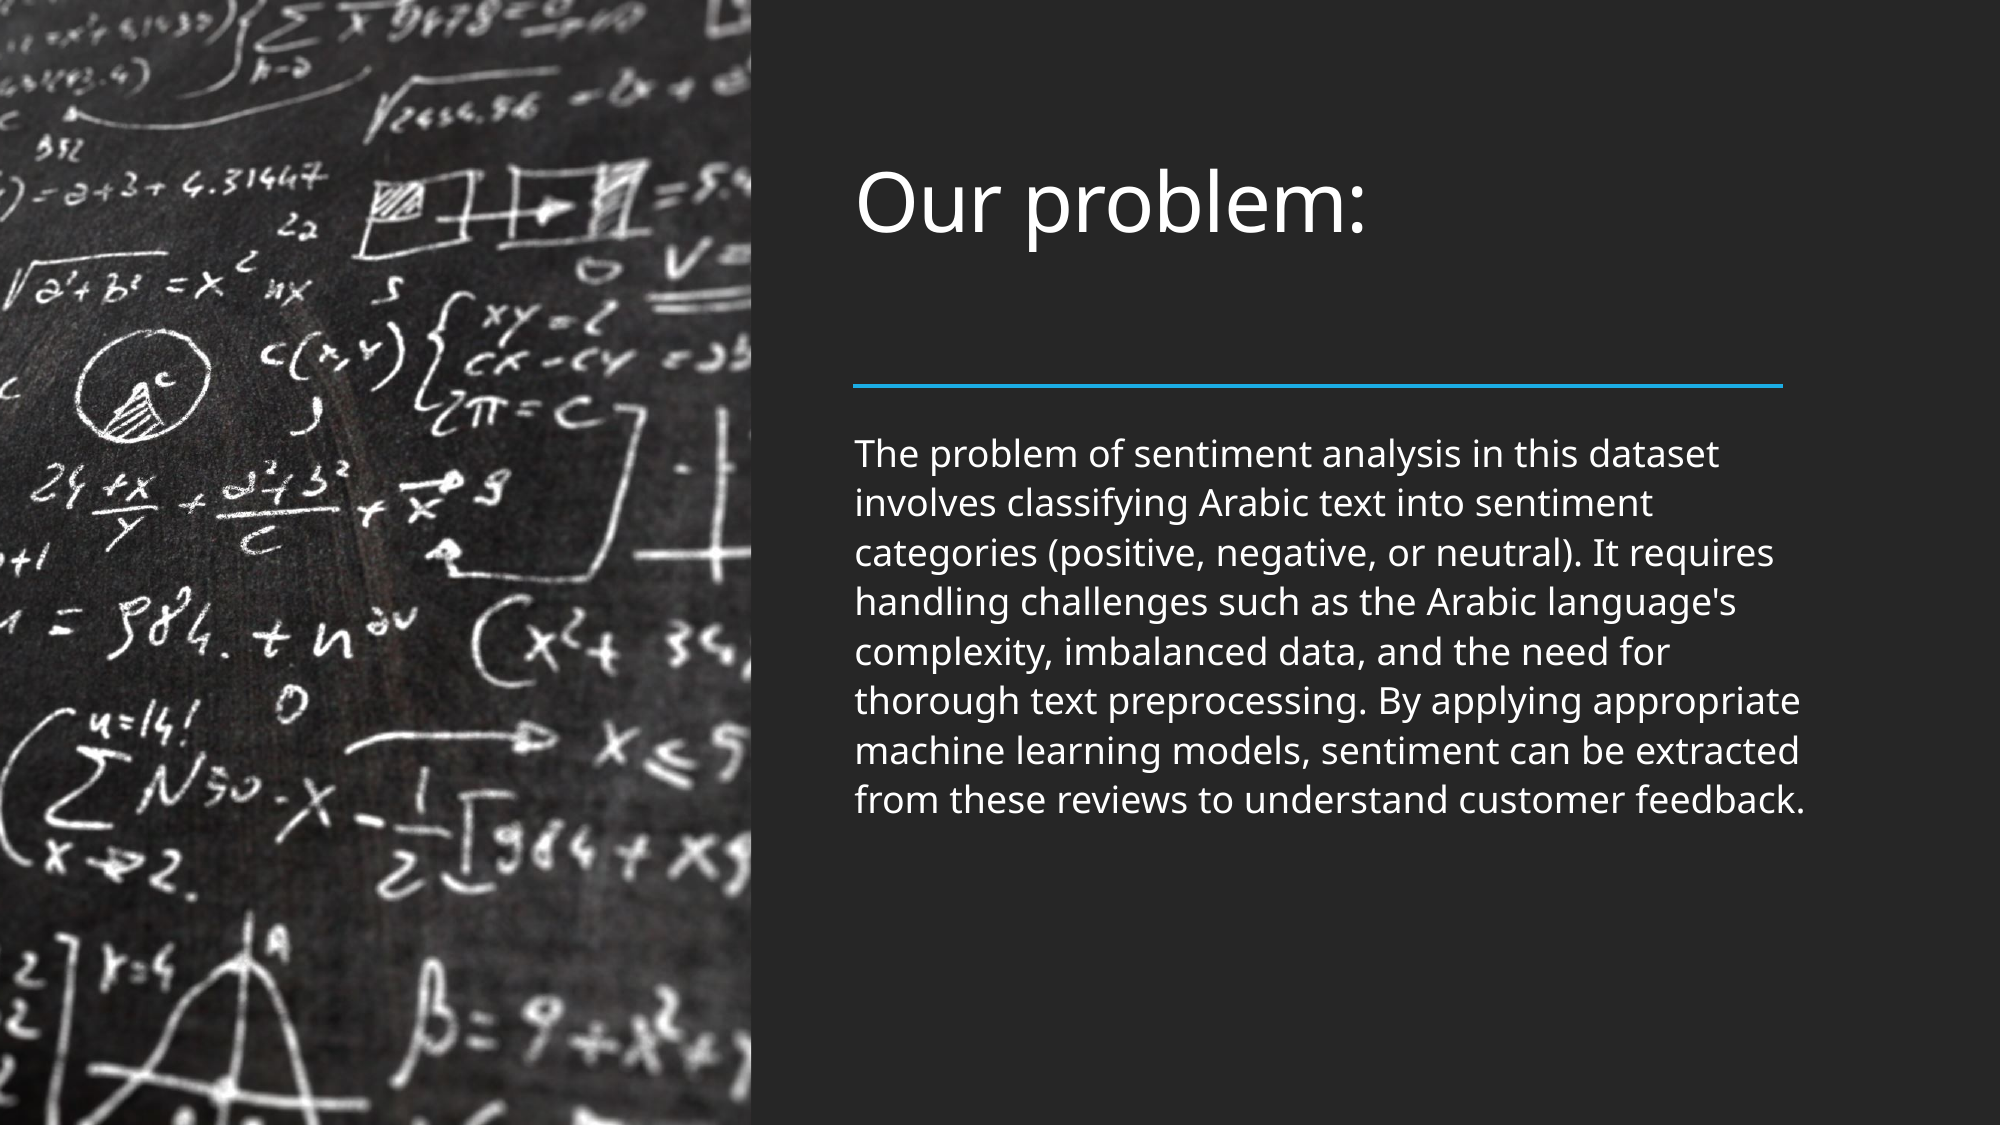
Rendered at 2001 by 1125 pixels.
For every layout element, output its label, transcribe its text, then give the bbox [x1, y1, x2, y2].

text_box [759, 0, 2000, 1125]
picture [0, 0, 752, 1125]
title Our problem: [839, 84, 1820, 359]
list The problem of sentiment analysis in this dataset involves classifying Arabic text into sentiment categories (positive, negative, or neutral). It requires handling challenges such as the Arabic language's complexity, imbalanced data, and the need for thorough text preprocessing. By applying appropriate machine learning models, sentiment can be extracted from these reviews to understand customer feedback. [839, 417, 1820, 966]
